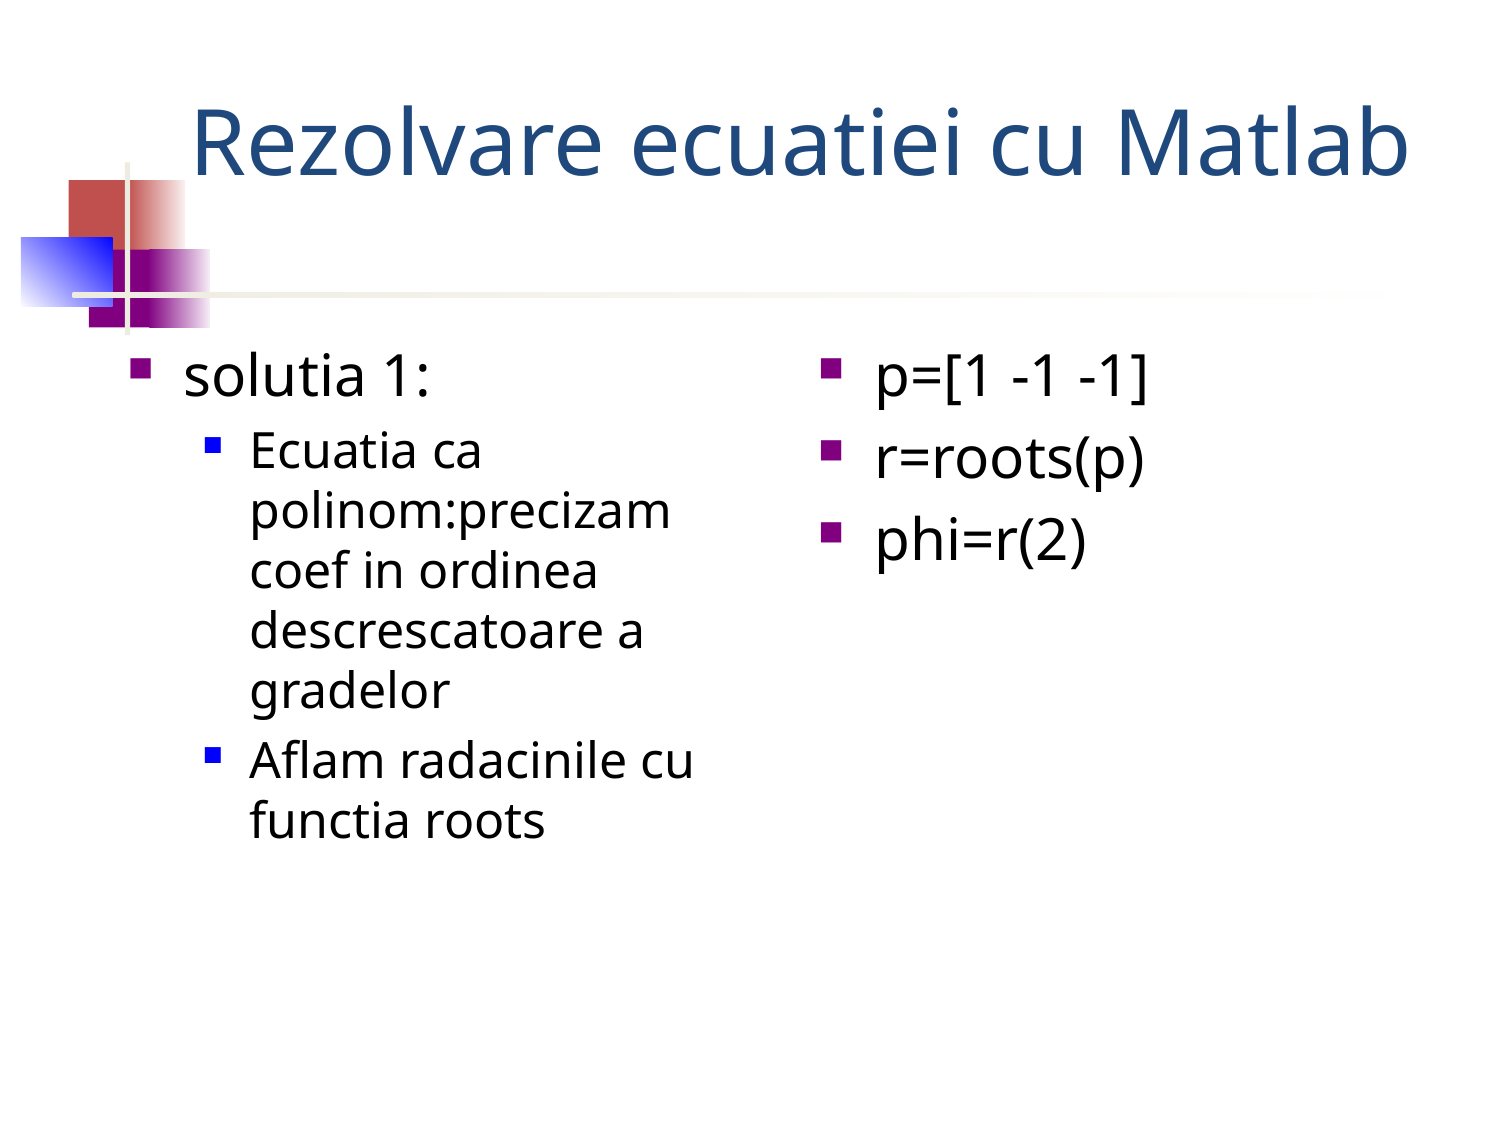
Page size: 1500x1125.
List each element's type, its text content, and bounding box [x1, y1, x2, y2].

title Rezolvare ecuatiei cu Matlab [174, 49, 1454, 202]
list solutia 1: Ecuatia ca polinom:precizam coef in ordinea descrescatoare a gradelor Aflam radacinile cu functia roots [112, 330, 779, 1007]
list p=[1 -1 -1] r=roots(p) phi=r(2) [802, 330, 1470, 1007]
